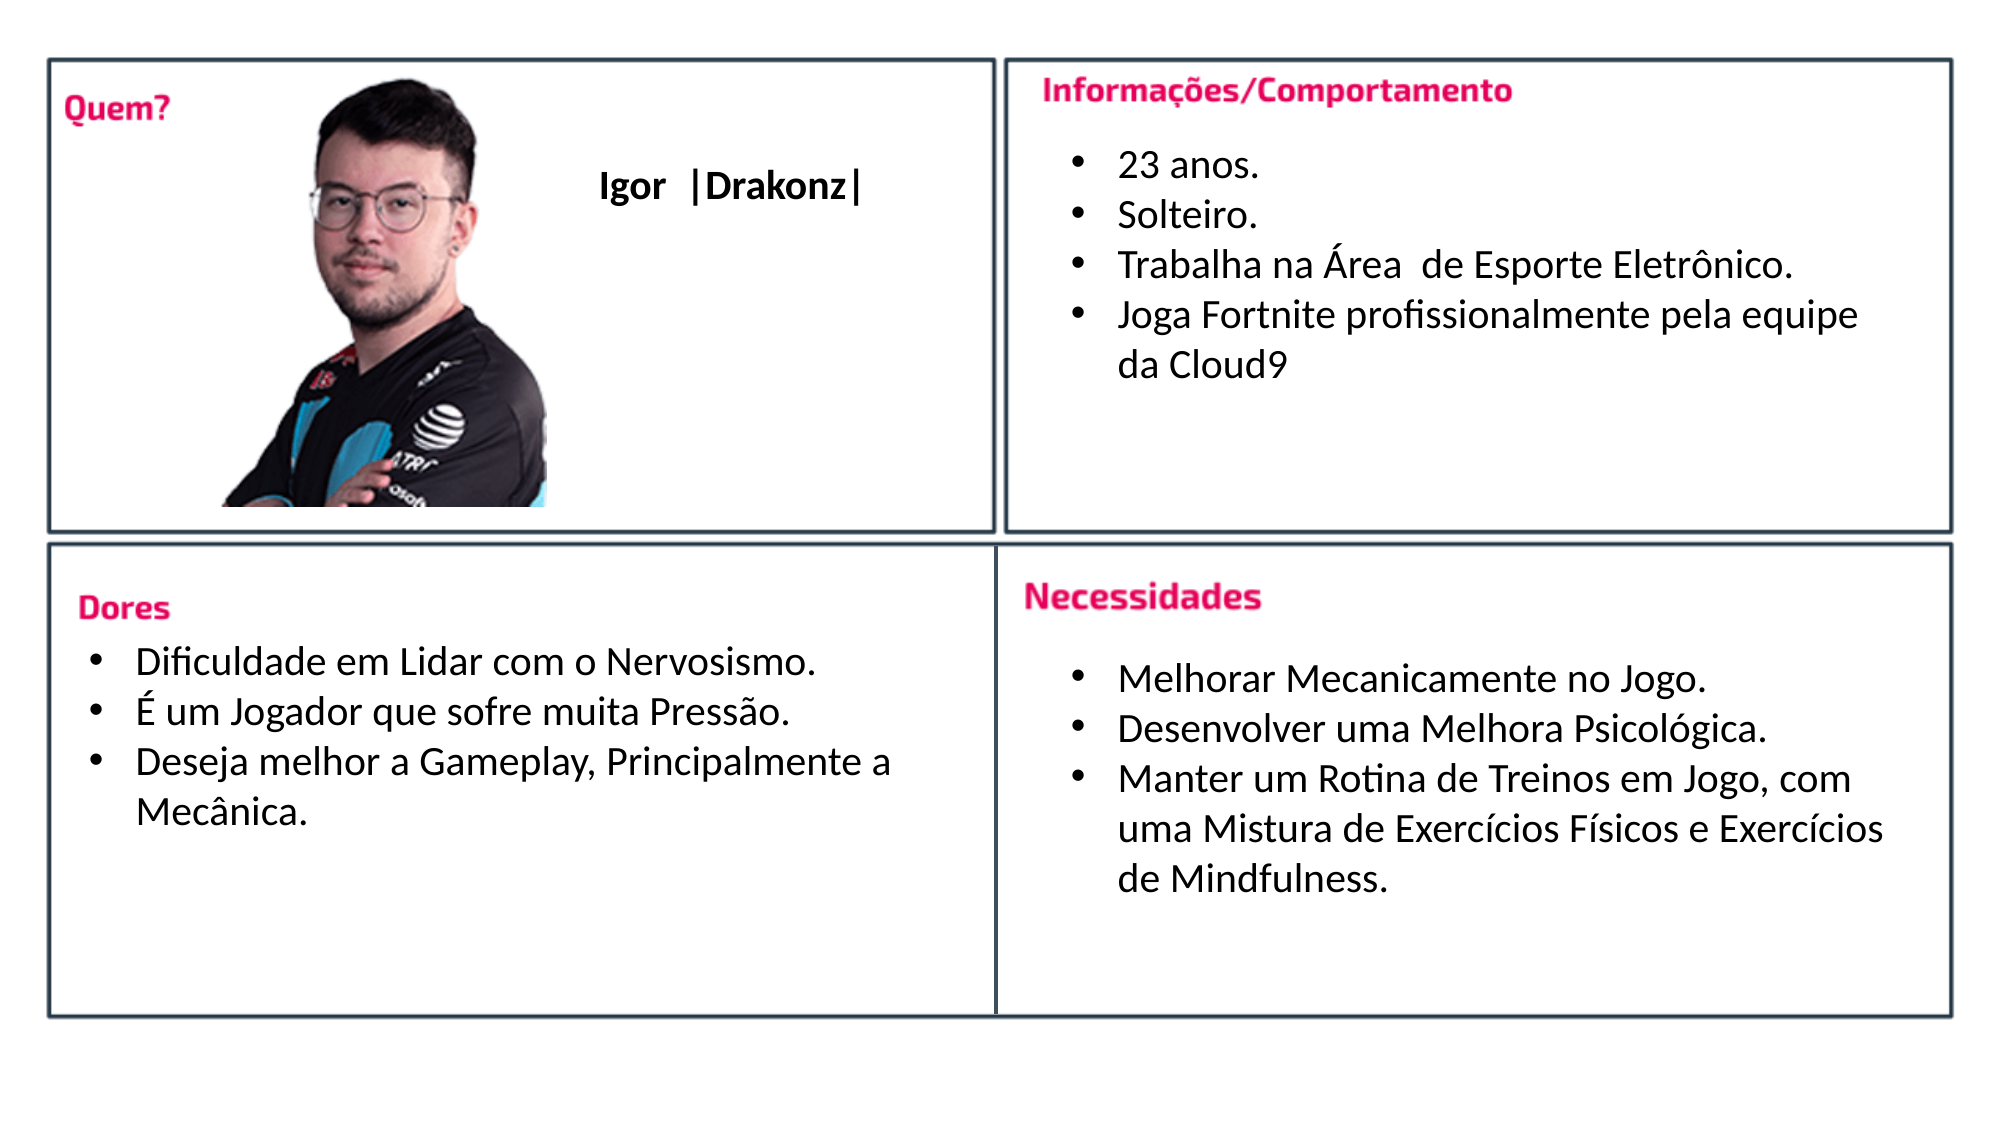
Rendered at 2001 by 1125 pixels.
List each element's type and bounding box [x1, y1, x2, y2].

text_box [39, 50, 1962, 1029]
picture [1021, 564, 1273, 625]
picture [221, 74, 547, 507]
